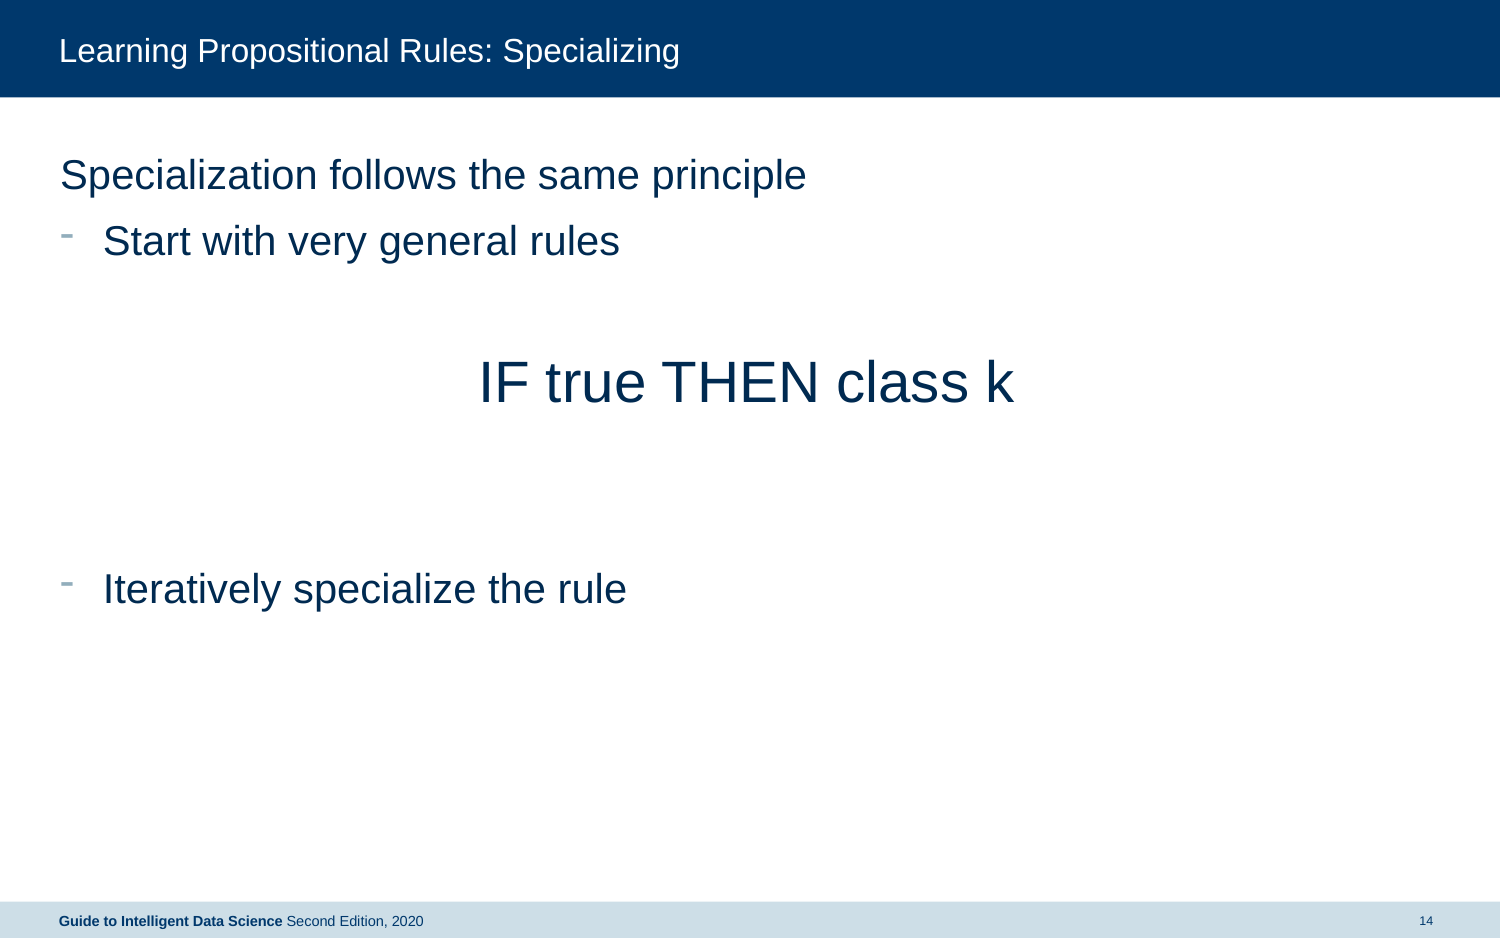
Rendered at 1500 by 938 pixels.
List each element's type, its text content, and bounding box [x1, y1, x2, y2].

slide_number 14 [1411, 900, 1442, 938]
footer Guide to Intelligent Data Science Second Edition, 2020 [58, 900, 717, 938]
list Specialization follows the same principle Start with very general rules IF true THEN class k Iteratively specialize the rule [59, 147, 1434, 855]
title Learning Propositional Rules: Specializing [58, 28, 1442, 70]
